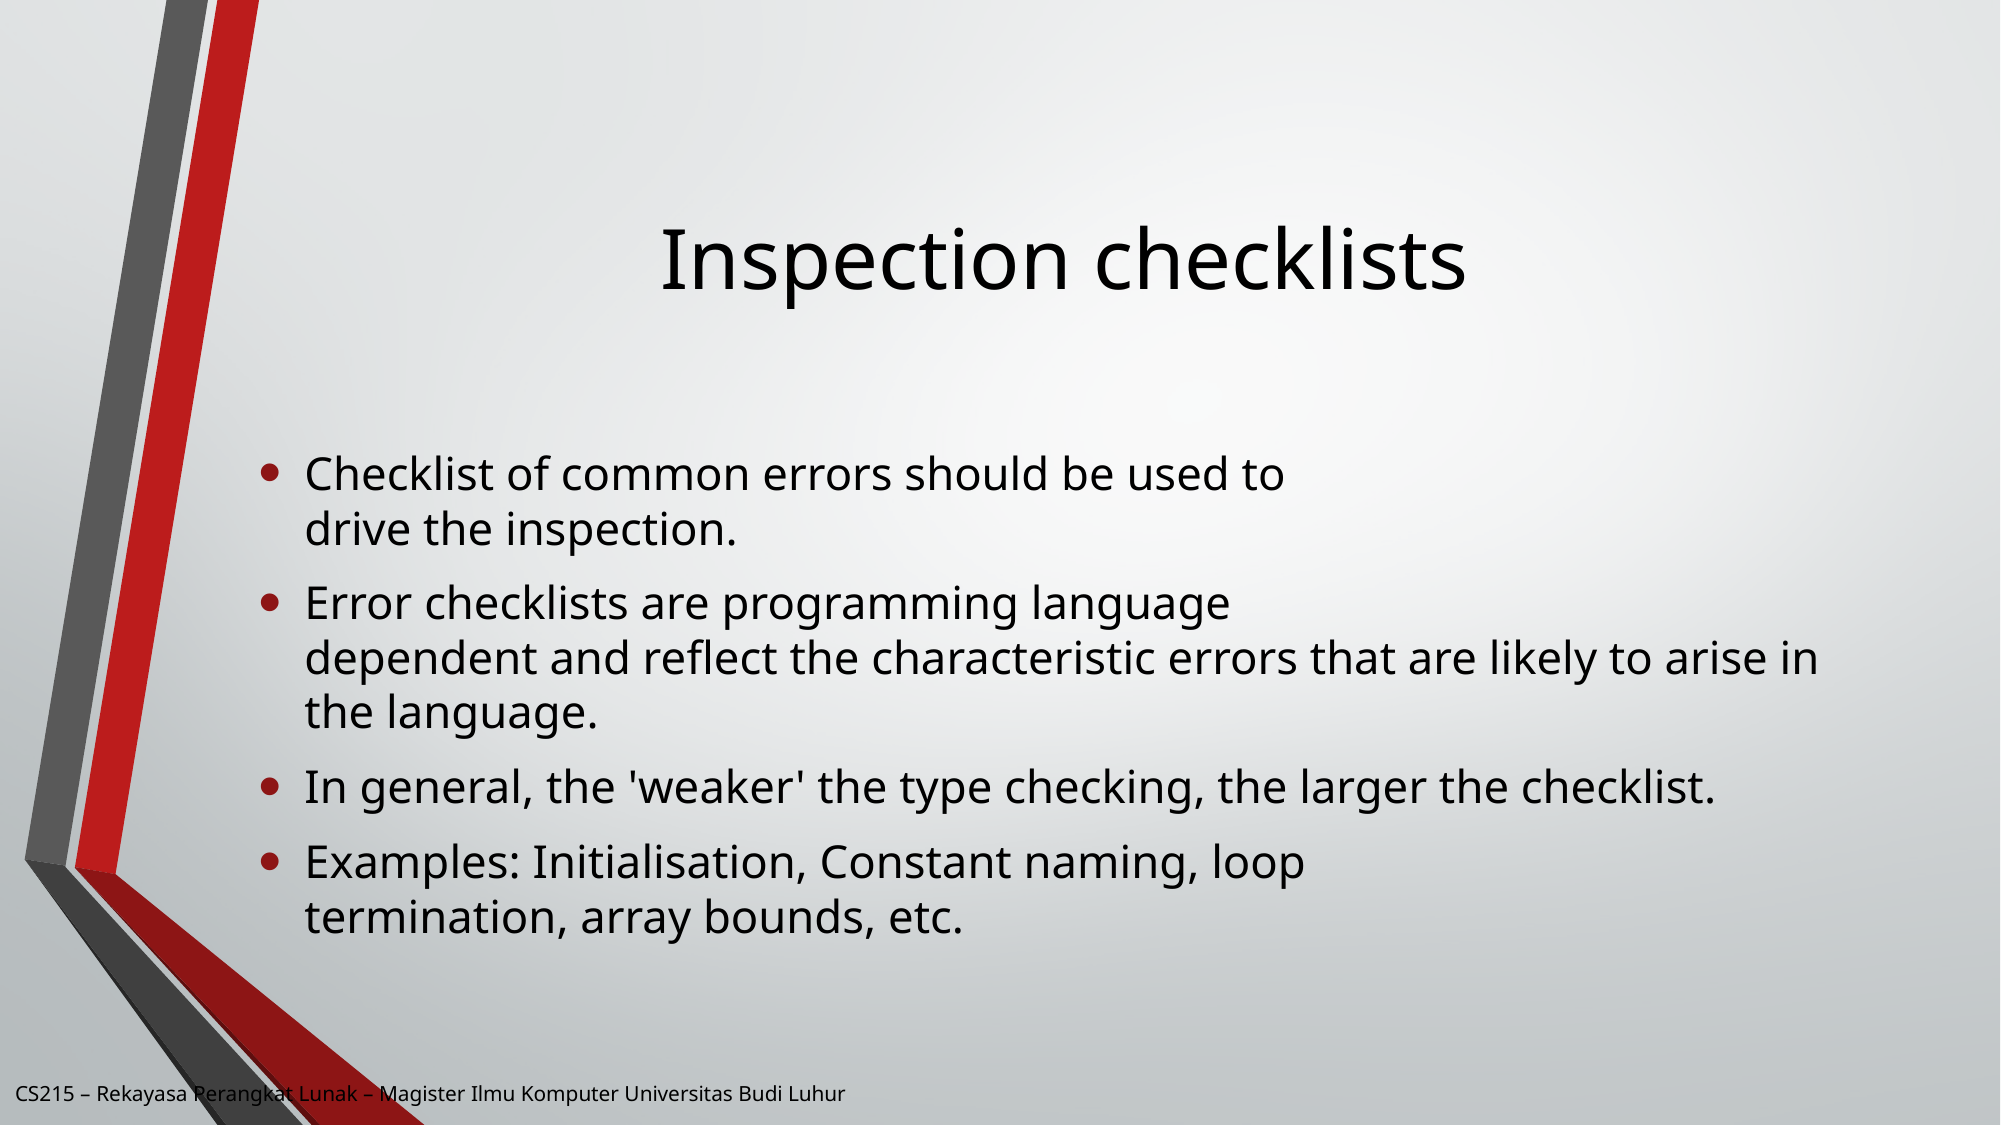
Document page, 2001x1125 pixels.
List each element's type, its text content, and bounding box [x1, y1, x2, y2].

list Checklist of common errors should be used to drive the inspection. Error checklists are programming language dependent and reflect the characteristic errors that are likely to arise in the language. In general, the 'weaker' the type checking, the larger the checklist. Examples: Initialisation, Constant naming, loop termination, array bounds, etc. [243, 437, 1887, 950]
footer CS215 – Rekayasa Perangkat Lunak – Magister Ilmu Komputer Universitas Budi Luhur [0, 1064, 1163, 1125]
title Inspection checklists [243, 112, 1887, 400]
